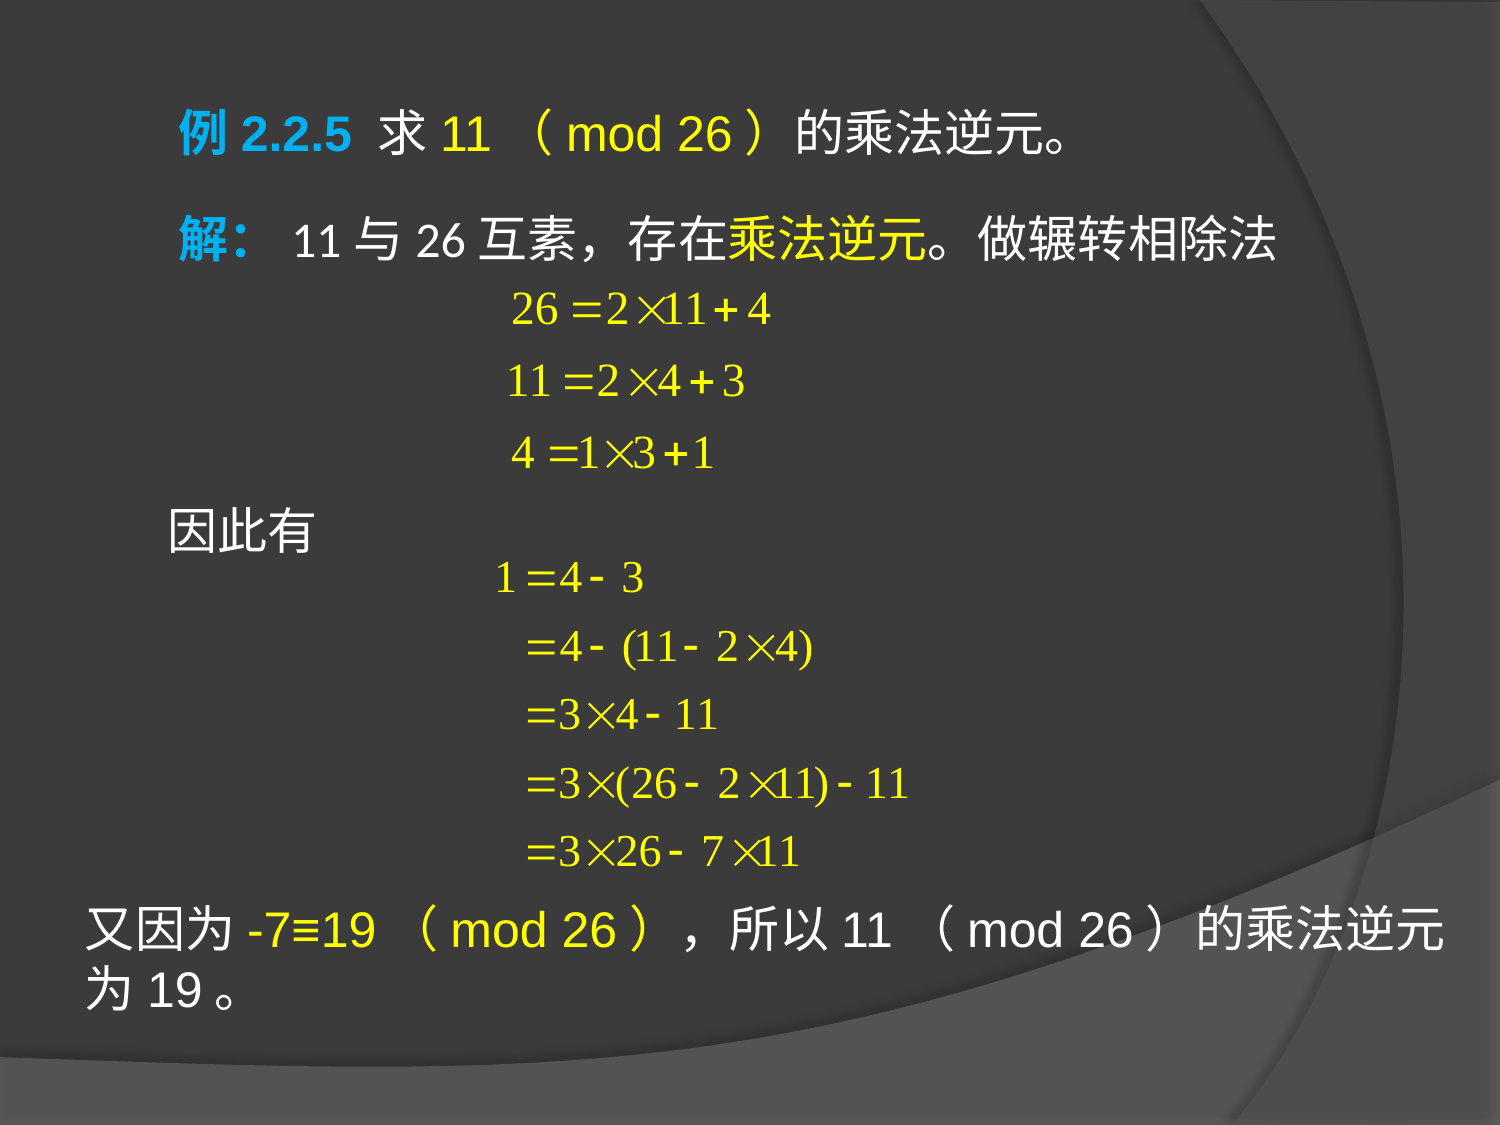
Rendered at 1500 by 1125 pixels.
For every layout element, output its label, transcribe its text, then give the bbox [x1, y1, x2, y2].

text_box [491, 550, 915, 879]
text_box 解：11与26互素，存在乘法逆元。做辗转相除法 [163, 199, 1442, 275]
text_box 因此有 [152, 492, 375, 567]
text_box 又因为-7≡19（mod 26），所以11（mod 26）的乘法逆元为19。 [70, 890, 1500, 1026]
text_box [503, 280, 781, 481]
text_box 例2.2.5 求11（mod 26）的乘法逆元。 [163, 93, 1137, 169]
